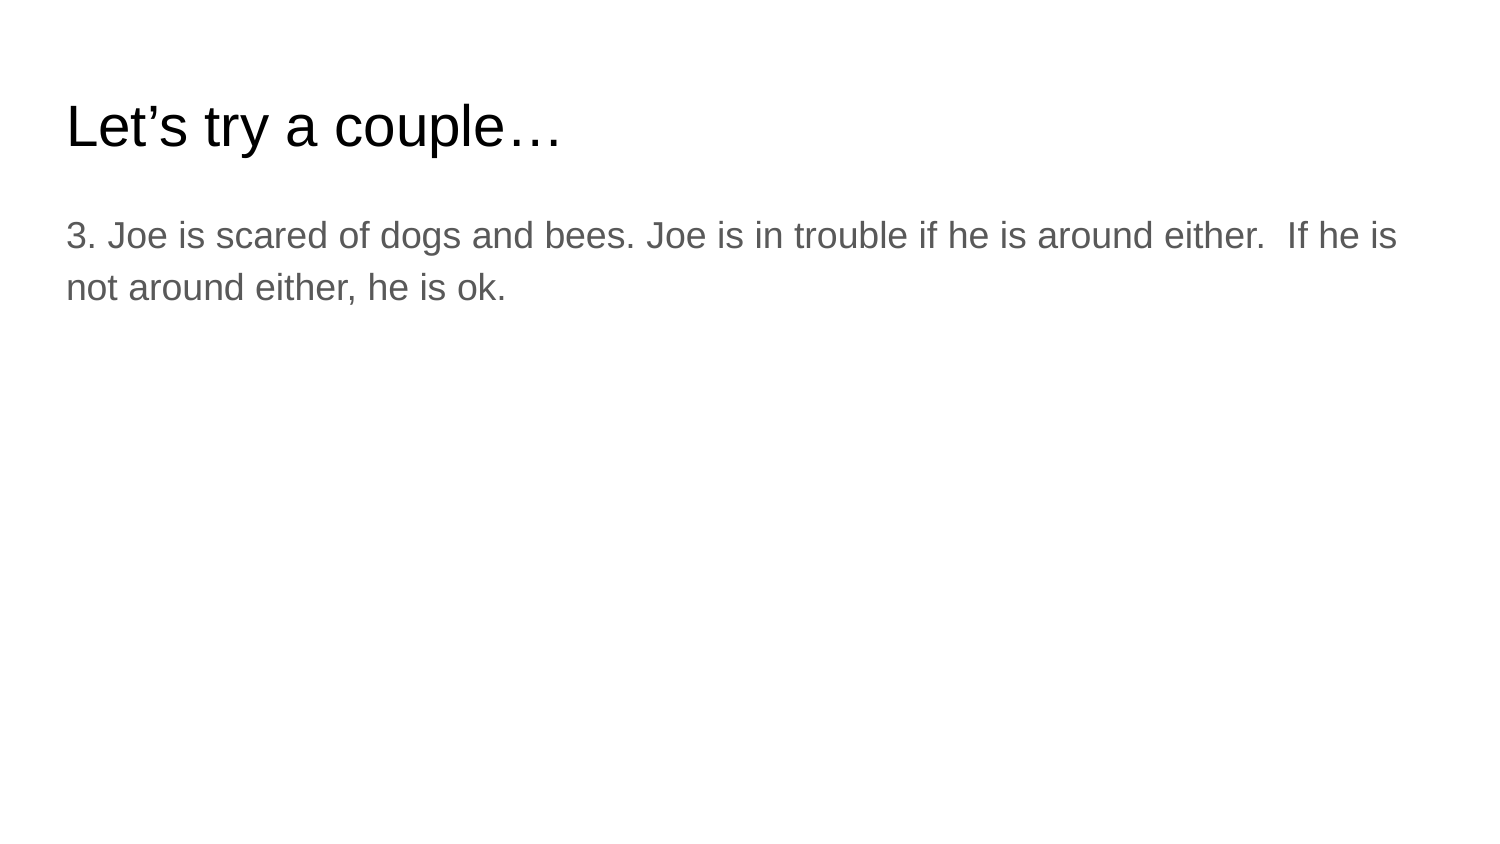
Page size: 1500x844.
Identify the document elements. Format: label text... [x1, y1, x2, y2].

title Let’s try a couple… [51, 72, 1449, 167]
list 3. Joe is scared of dogs and bees. Joe is in trouble if he is around either. If he is not around either, he is ok. [51, 189, 1449, 750]
